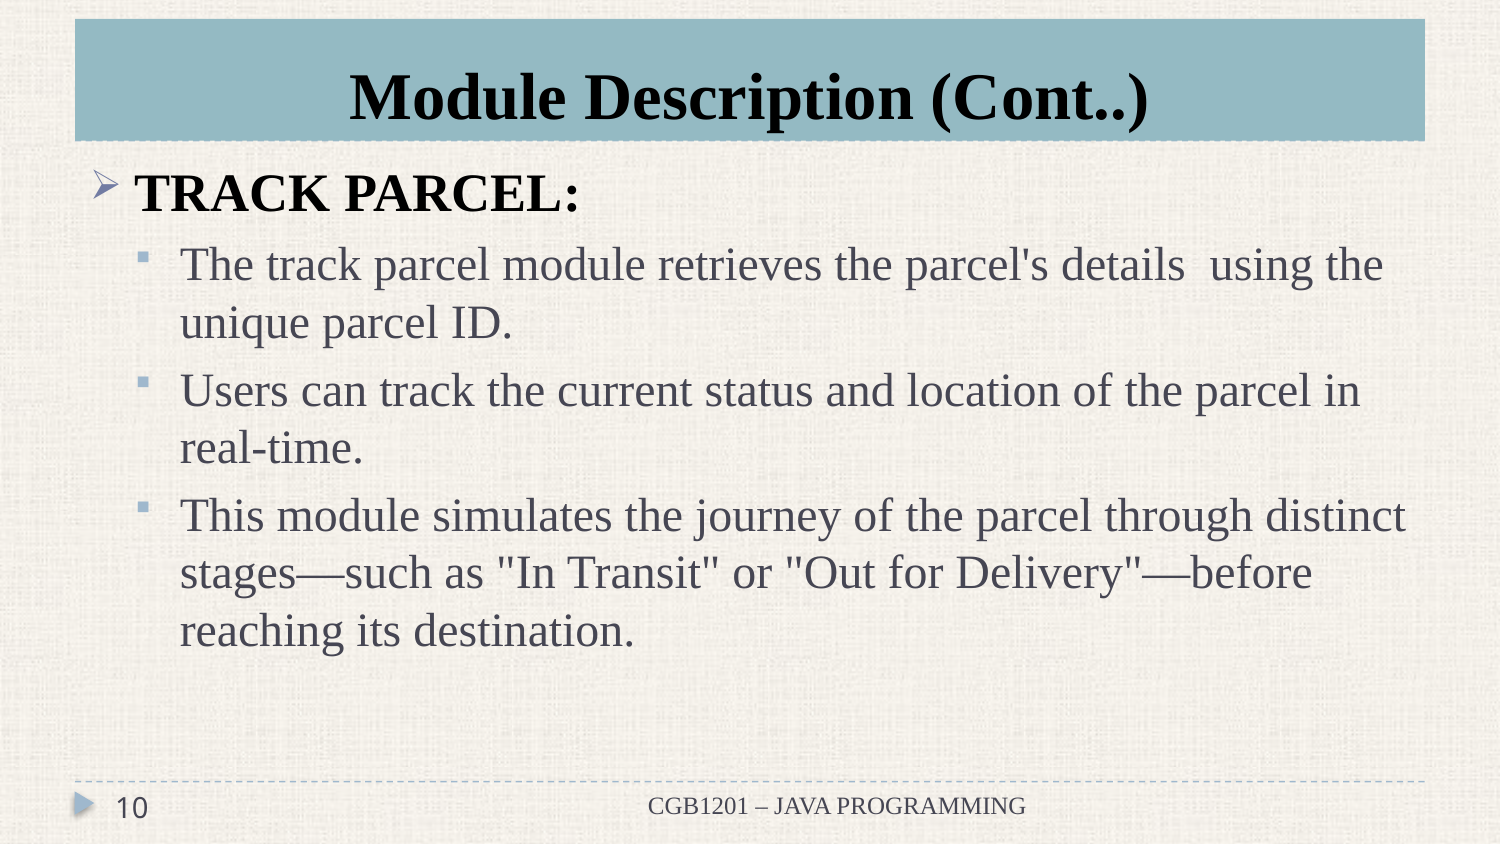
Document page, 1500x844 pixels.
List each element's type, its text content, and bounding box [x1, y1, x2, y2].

footer CGB1201 – JAVA PROGRAMMING [512, 782, 1175, 844]
title Module Description (Cont..) [75, 18, 1425, 141]
slide_number 10 [100, 782, 426, 827]
list TRACK PARCEL: The track parcel module retrieves the parcel's details using the unique parcel ID. Users can track the current status and location of the parcel in real-time. This module simulates the journey of the parcel through distinct stages—such as "In Transit" or "Out for Delivery"—before reaching its destination. [75, 150, 1425, 758]
